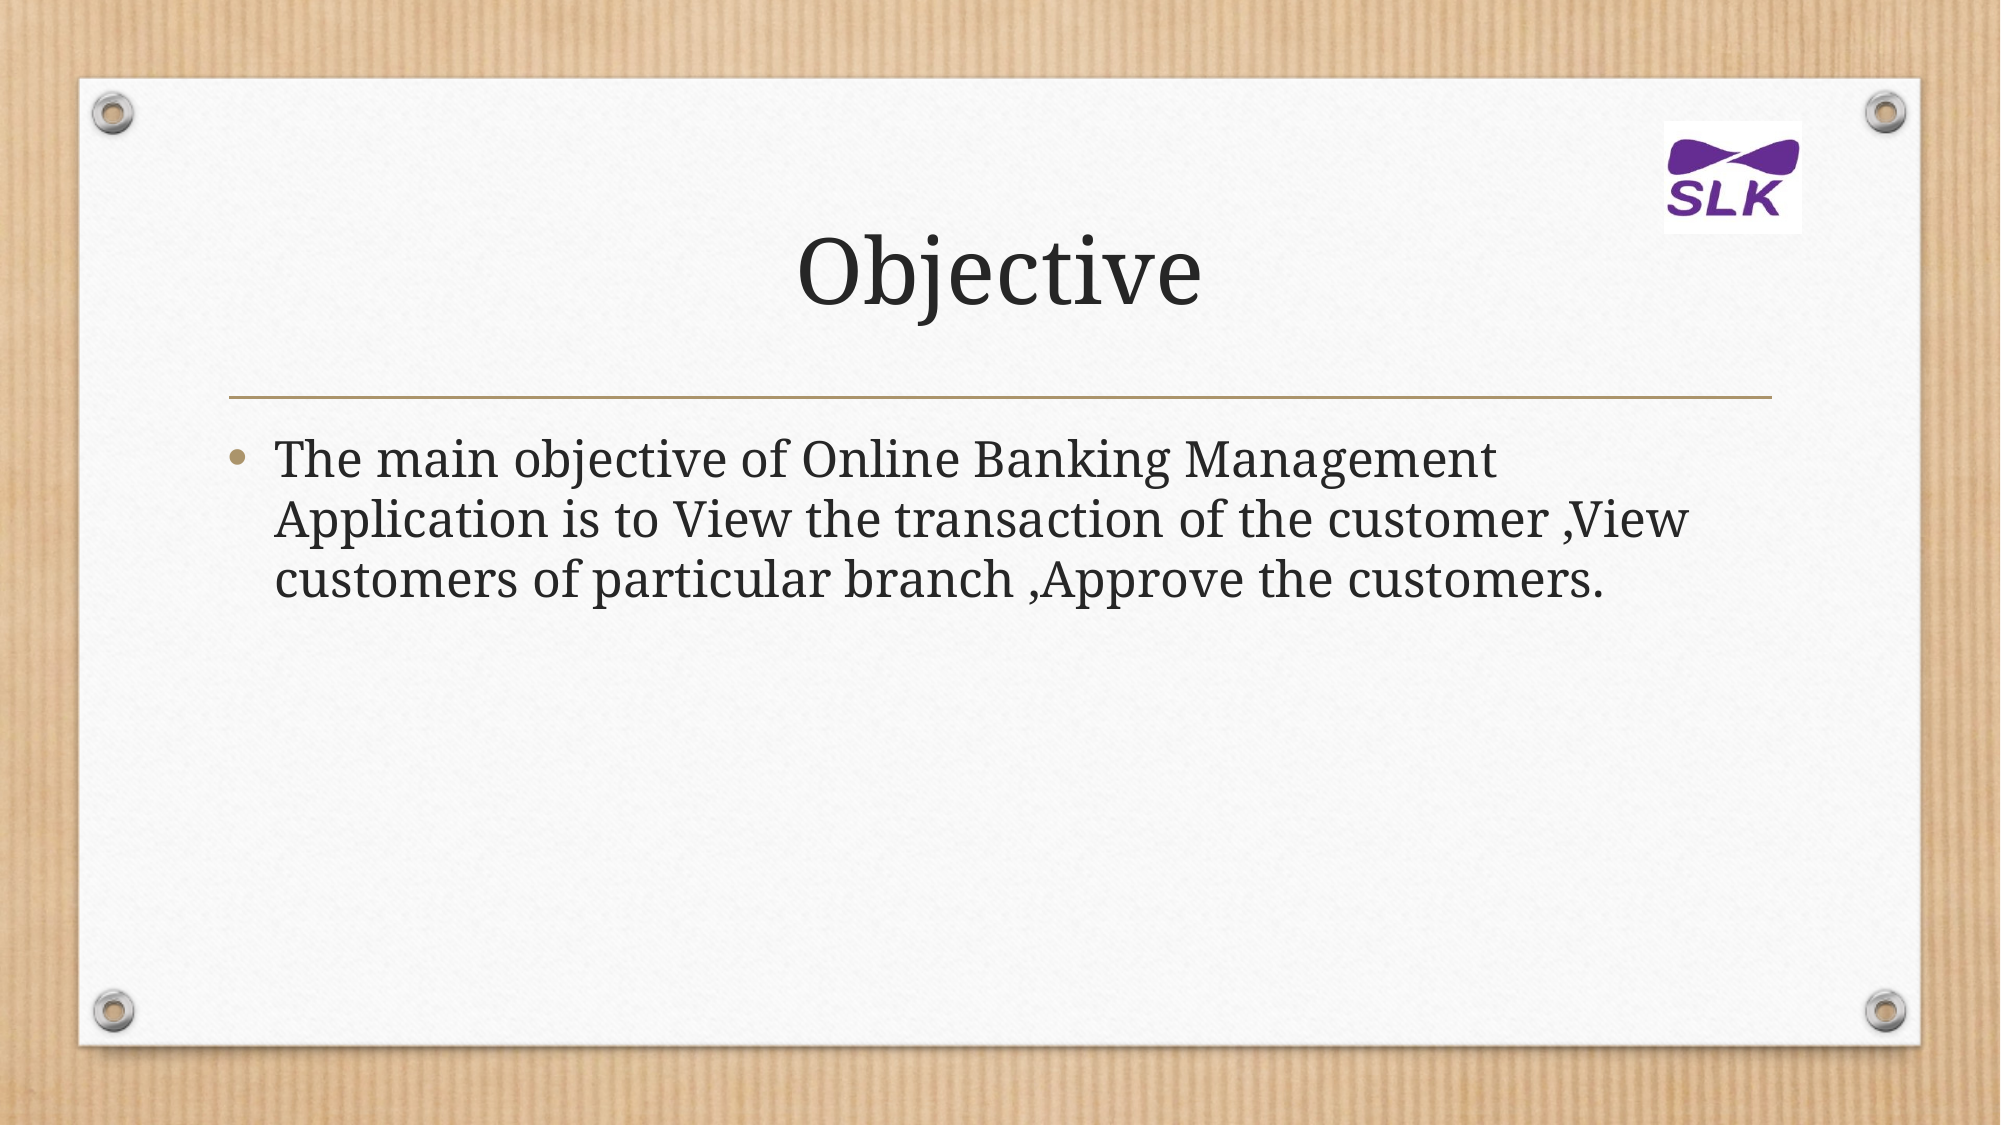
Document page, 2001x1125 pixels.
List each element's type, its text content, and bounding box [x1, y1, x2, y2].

list The main objective of Online Banking Management Application is to View the transaction of the customer ,View customers of particular branch ,Approve the customers. [212, 419, 1788, 964]
picture [0, 0, 2001, 1125]
title Objective [212, 161, 1788, 375]
